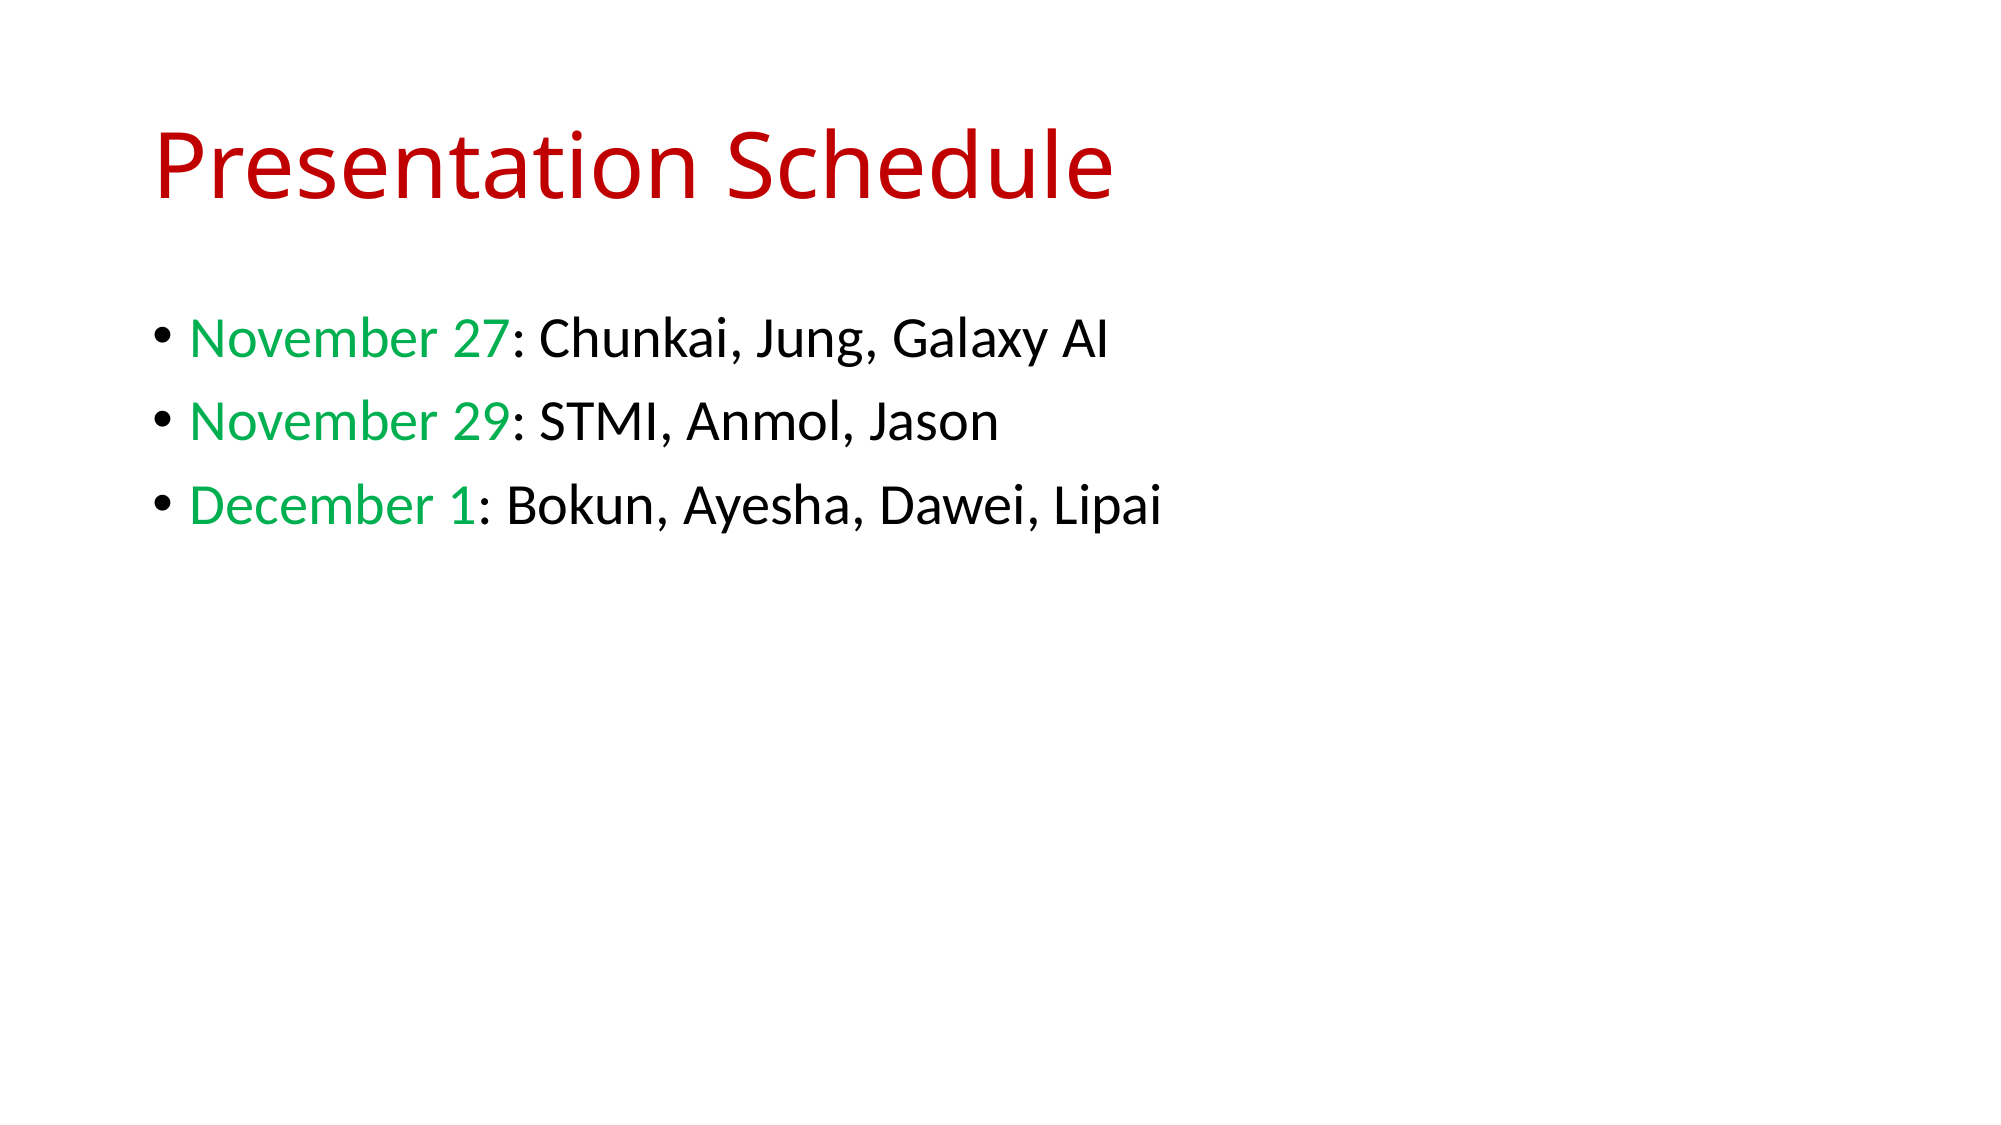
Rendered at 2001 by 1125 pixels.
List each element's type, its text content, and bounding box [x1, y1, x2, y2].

list November 27: Chunkai, Jung, Galaxy AI November 29: STMI, Anmol, Jason December 1: Bokun, Ayesha, Dawei, Lipai [137, 299, 1863, 1025]
title Presentation Schedule [137, 59, 1906, 278]
